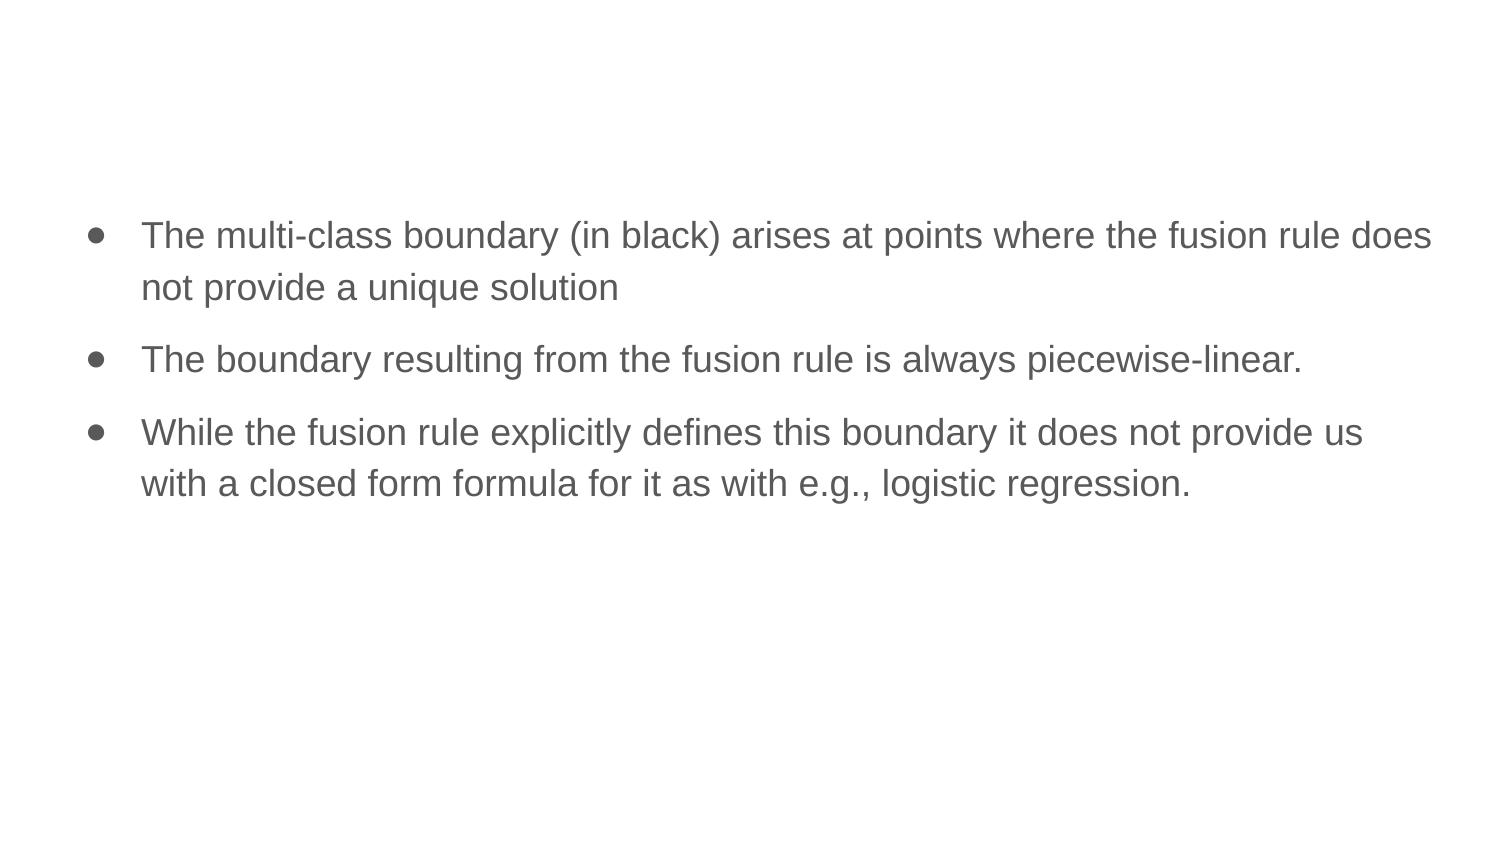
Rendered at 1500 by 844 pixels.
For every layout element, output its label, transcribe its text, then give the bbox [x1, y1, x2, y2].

list The multi-class boundary (in black) arises at points where the fusion rule does not provide a unique solution The boundary resulting from the fusion rule is always piecewise-linear. While the fusion rule explicitly defines this boundary it does not provide us with a closed form formula for it as with e.g., logistic regression. [51, 189, 1449, 750]
